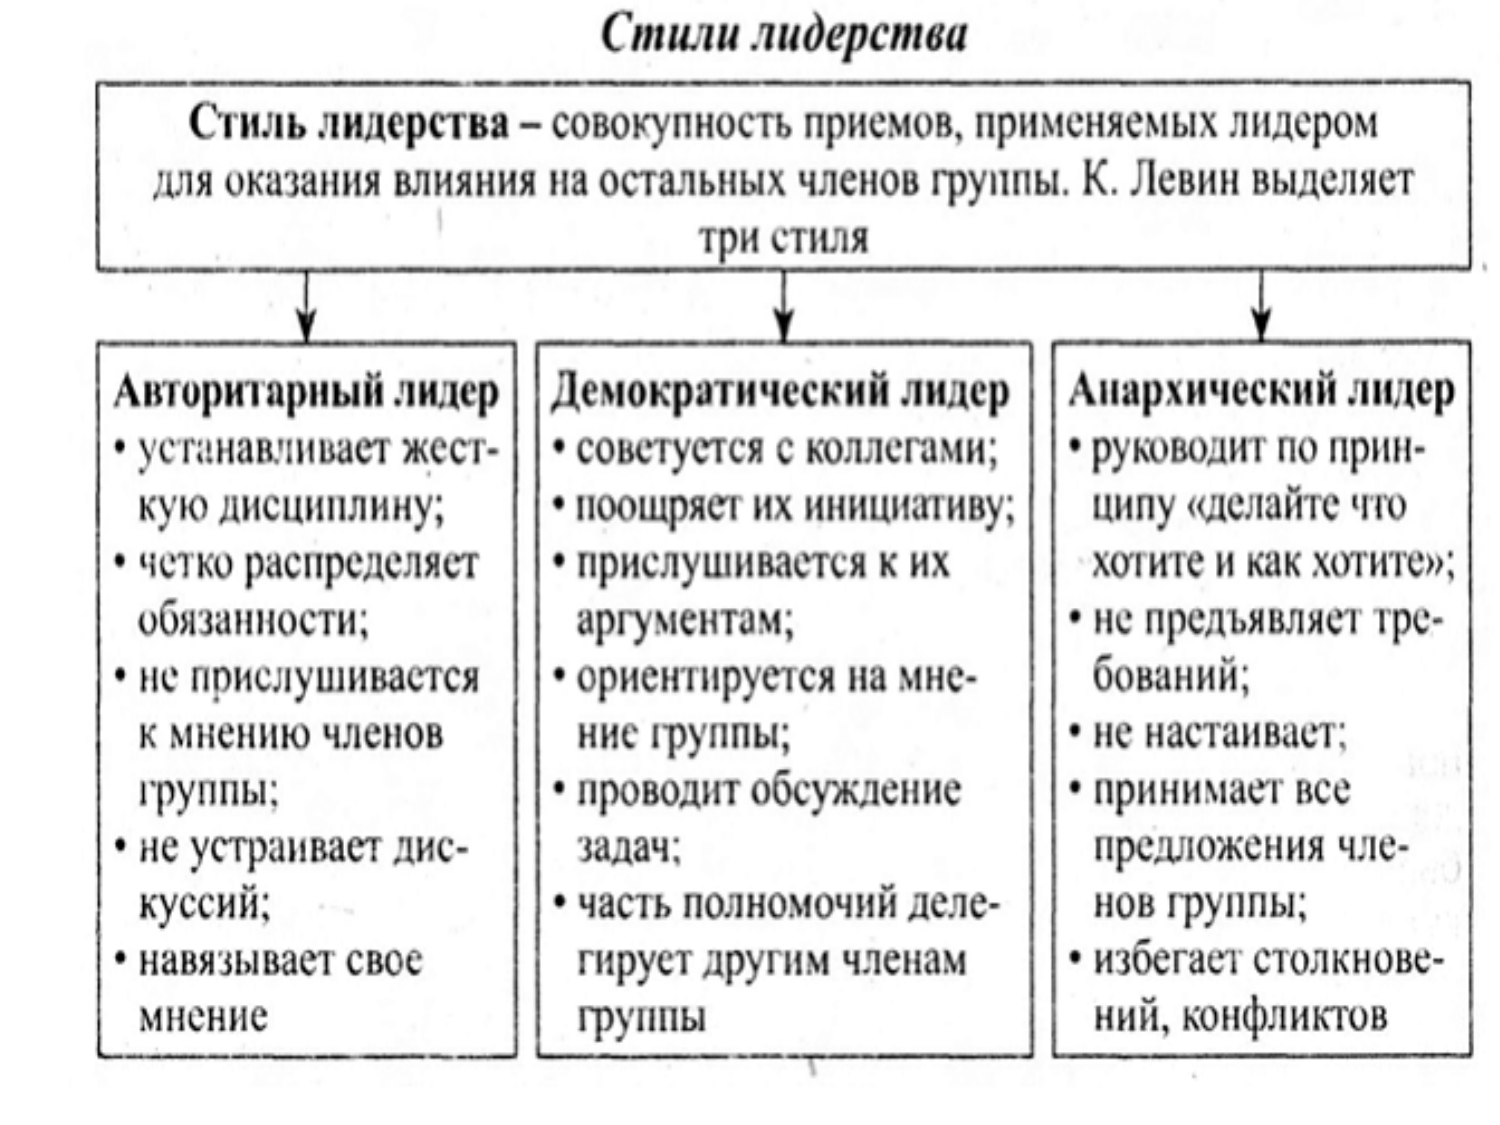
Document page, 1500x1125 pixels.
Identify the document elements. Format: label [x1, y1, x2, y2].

list [0, 0, 1500, 1091]
